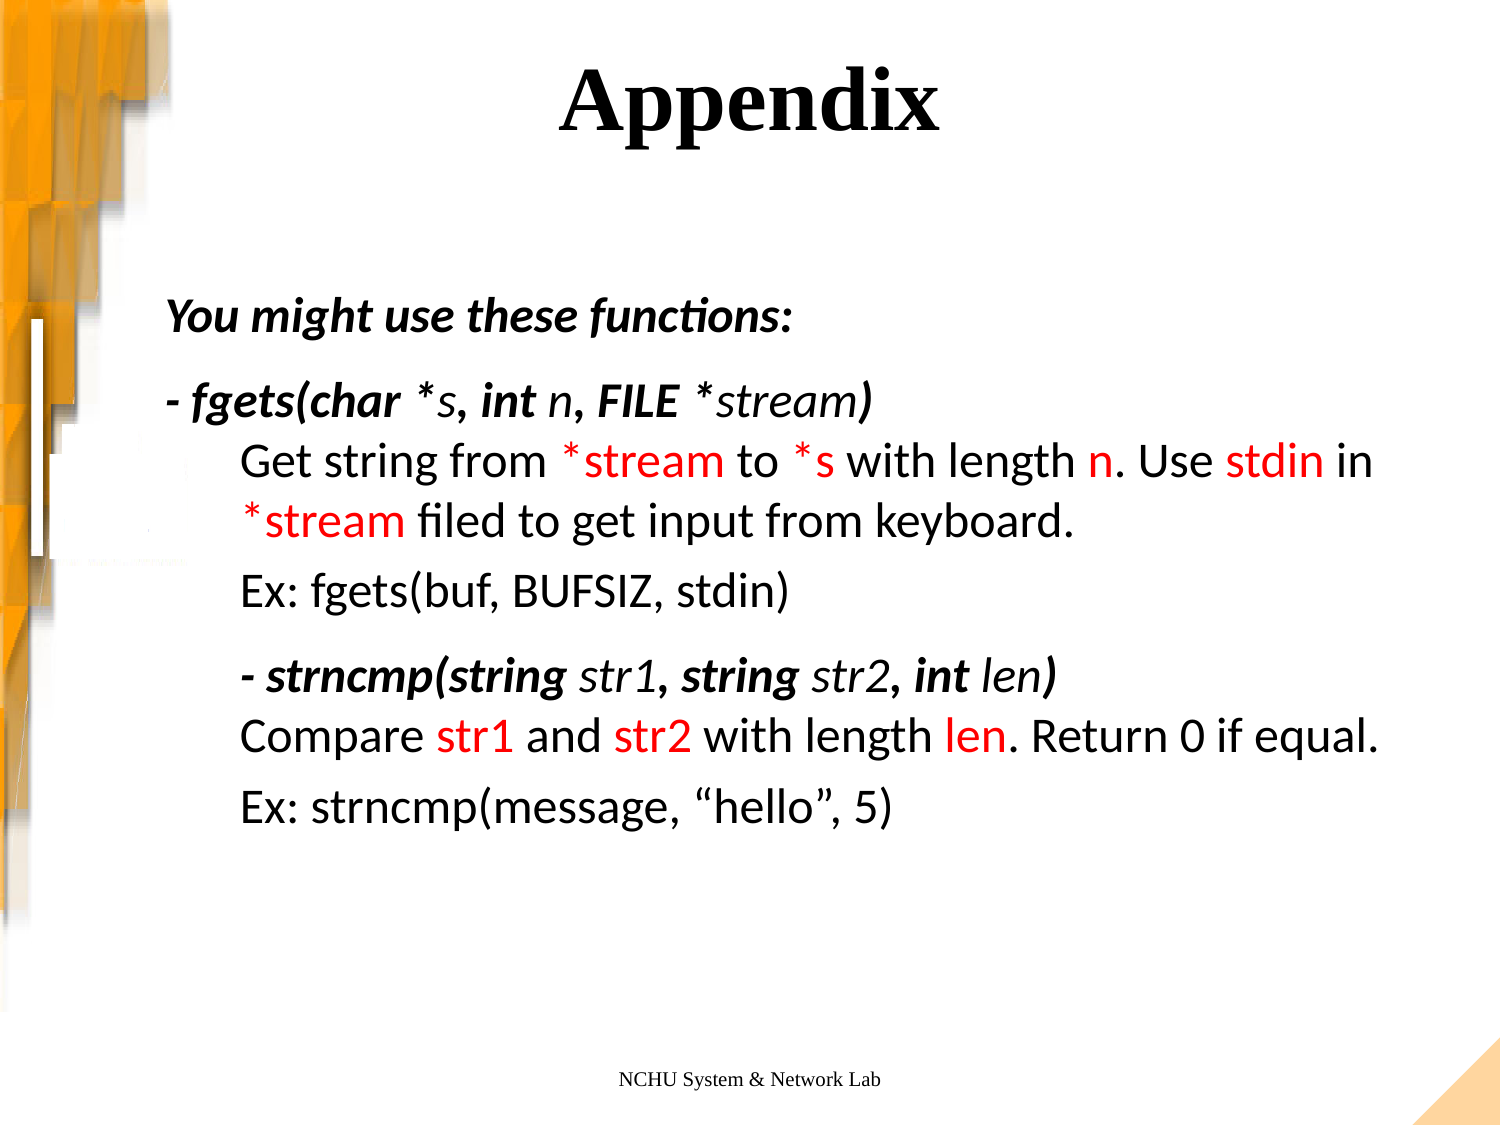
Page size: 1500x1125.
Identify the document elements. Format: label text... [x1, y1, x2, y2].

footer NCHU System & Network Lab [430, 1058, 1069, 1094]
picture [0, 0, 195, 1012]
title Appendix [75, 0, 1425, 188]
text_box [1412, 1037, 1500, 1125]
text_box You might use these functions: - fgets(char *s, int n, FILE *stream) Get string from *stream to *s with length n. Use stdin in *stream filed to get input from keyboard. Ex: fgets(buf, BUFSIZ, stdin) - strncmp(string str1, string str2, int len) Compare str1 and str2 with length len. Return 0 if equal. Ex: strncmp(message, “hello”, 5) [150, 274, 1475, 841]
